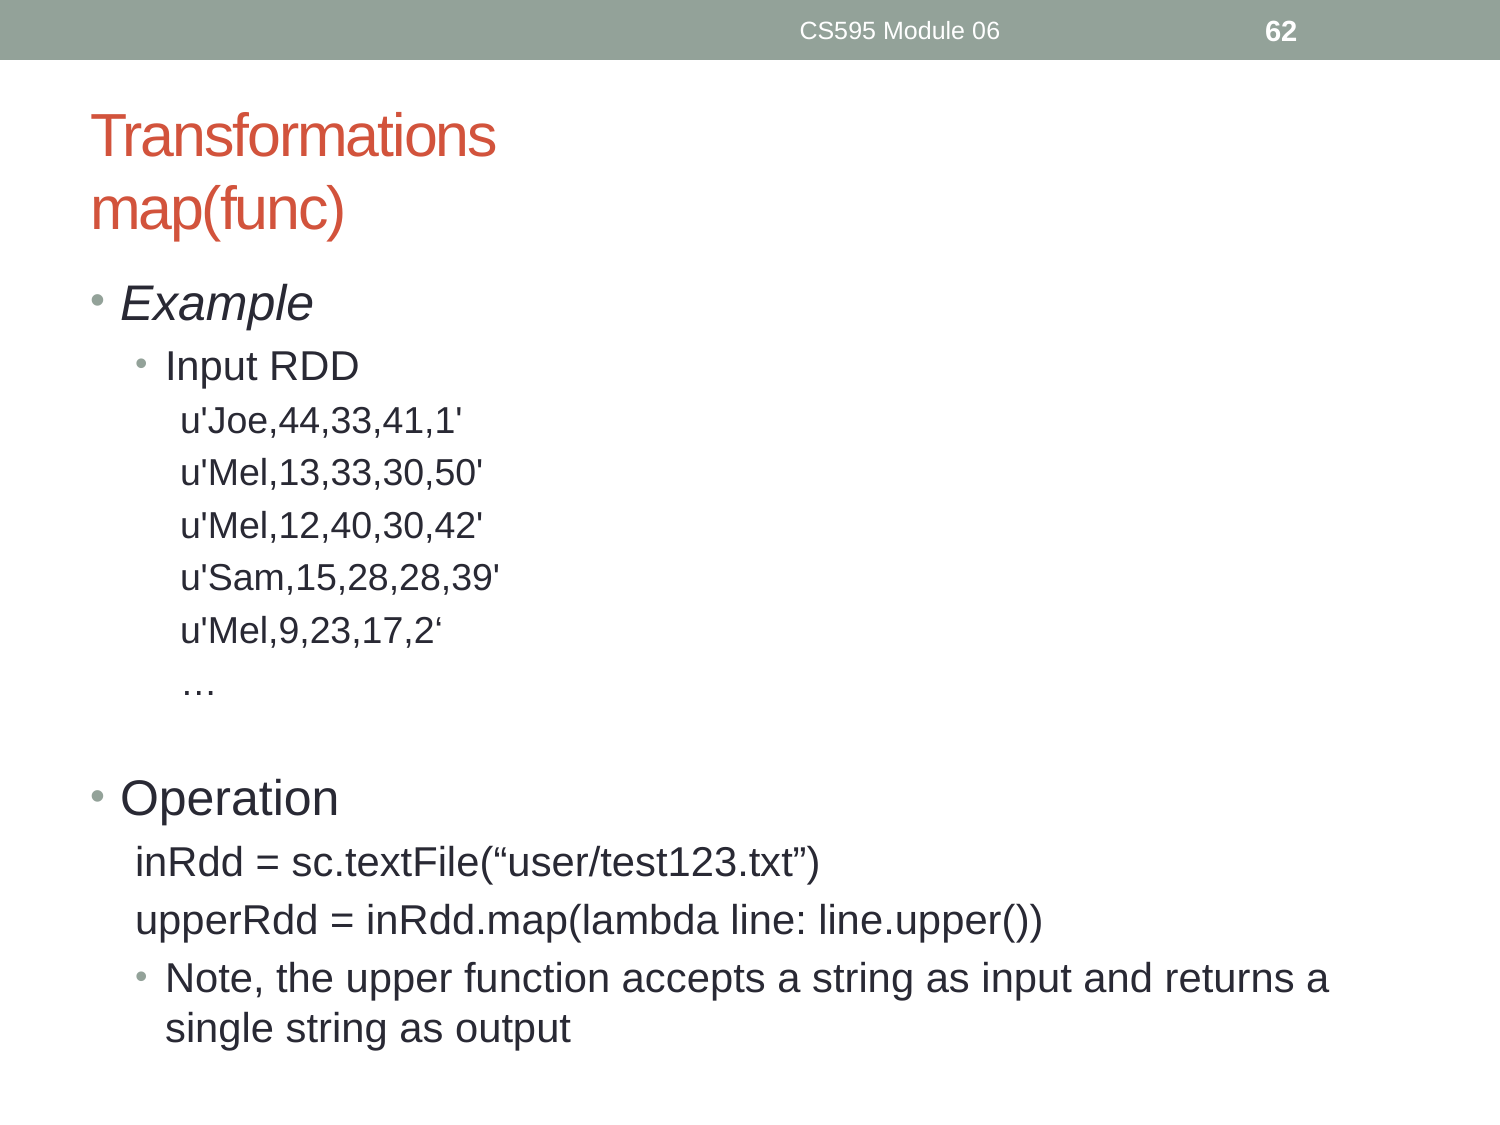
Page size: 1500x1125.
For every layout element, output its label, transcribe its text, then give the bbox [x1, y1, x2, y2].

title Transformations map(func) [75, 87, 1425, 250]
footer CS595 Module 06 [562, 3, 1238, 57]
slide_number 62 [1250, 3, 1425, 57]
list Example Input RDD u'Joe,44,33,41,1' u'Mel,13,33,30,50' u'Mel,12,40,30,42' u'Sam,15,28,28,39' u'Mel,9,23,17,2‘ … Operation inRdd = sc.textFile(“user/test123.txt”) upperRdd = inRdd.map(lambda line: line.upper()) Note, the upper function accepts a string as input and returns a single string as output [75, 262, 1425, 1063]
